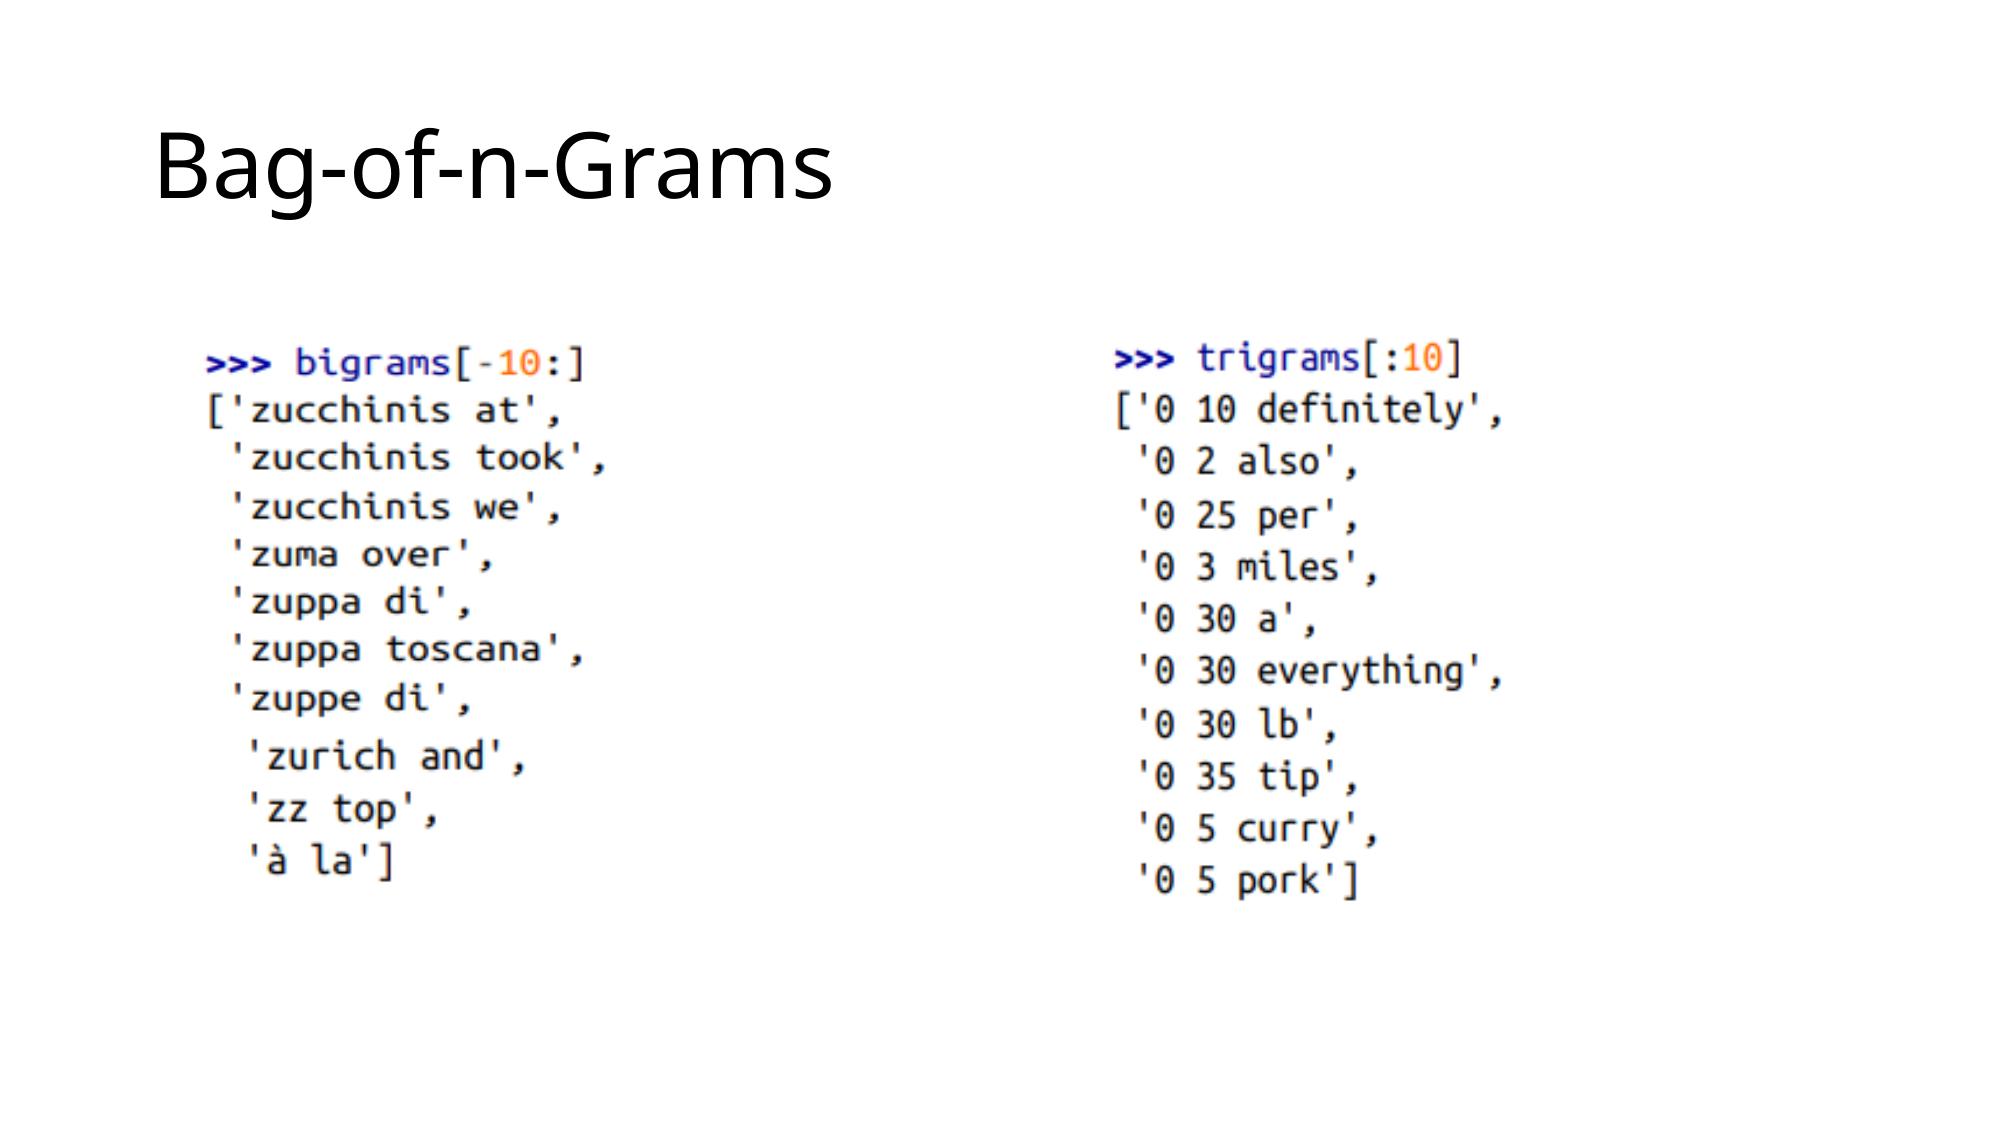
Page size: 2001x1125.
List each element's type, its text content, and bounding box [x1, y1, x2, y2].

picture [1072, 312, 1648, 933]
picture [180, 301, 714, 892]
title Bag-of-n-Grams [137, 59, 1863, 278]
